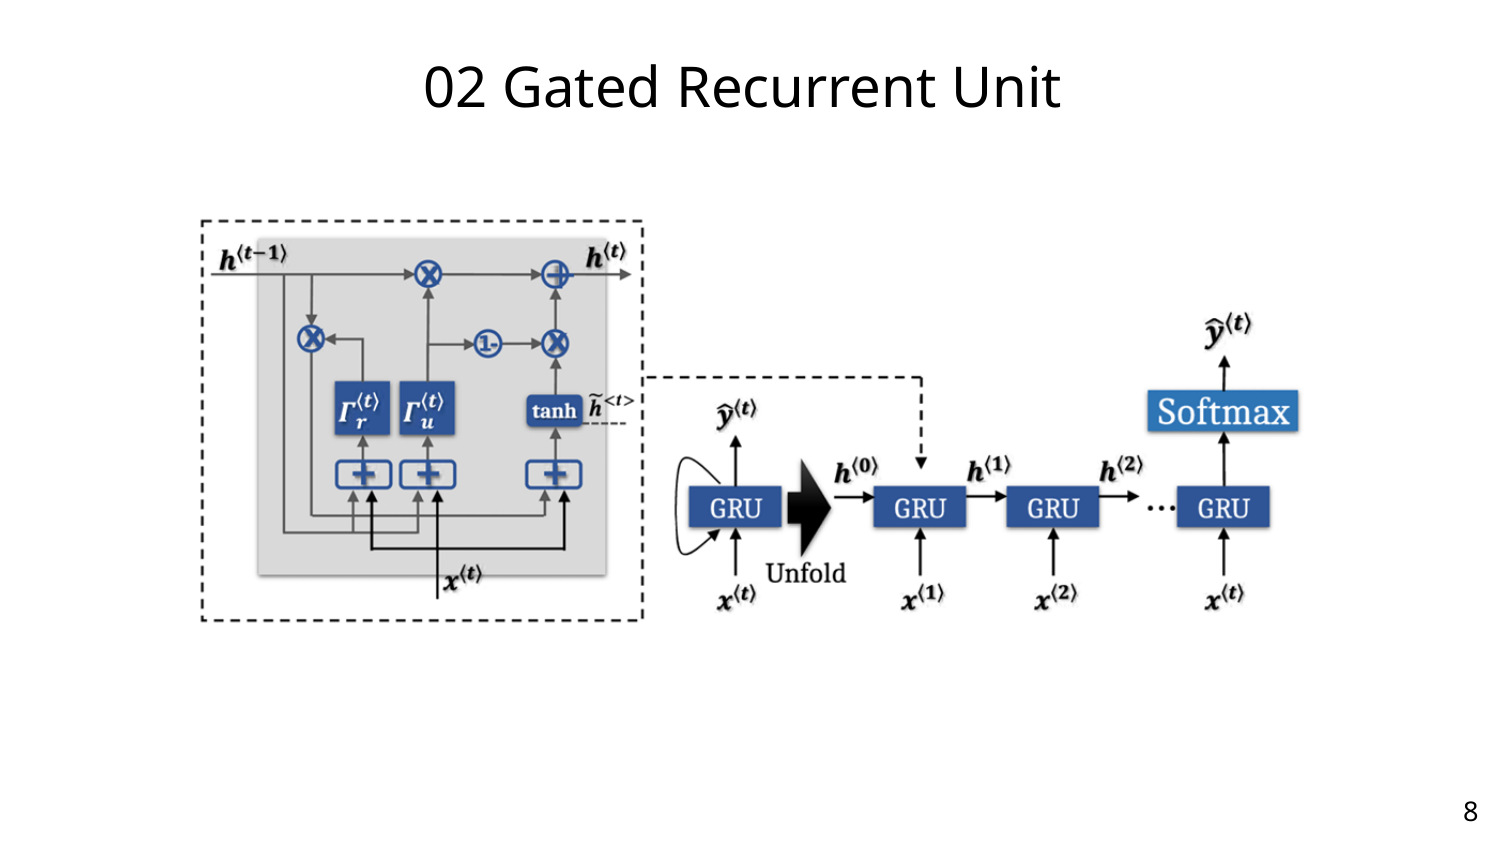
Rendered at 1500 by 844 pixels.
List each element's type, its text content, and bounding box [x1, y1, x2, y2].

picture [191, 212, 1308, 632]
title 02 Gated Recurrent Unit [67, 43, 1433, 127]
slide_number 8 [1403, 779, 1494, 844]
